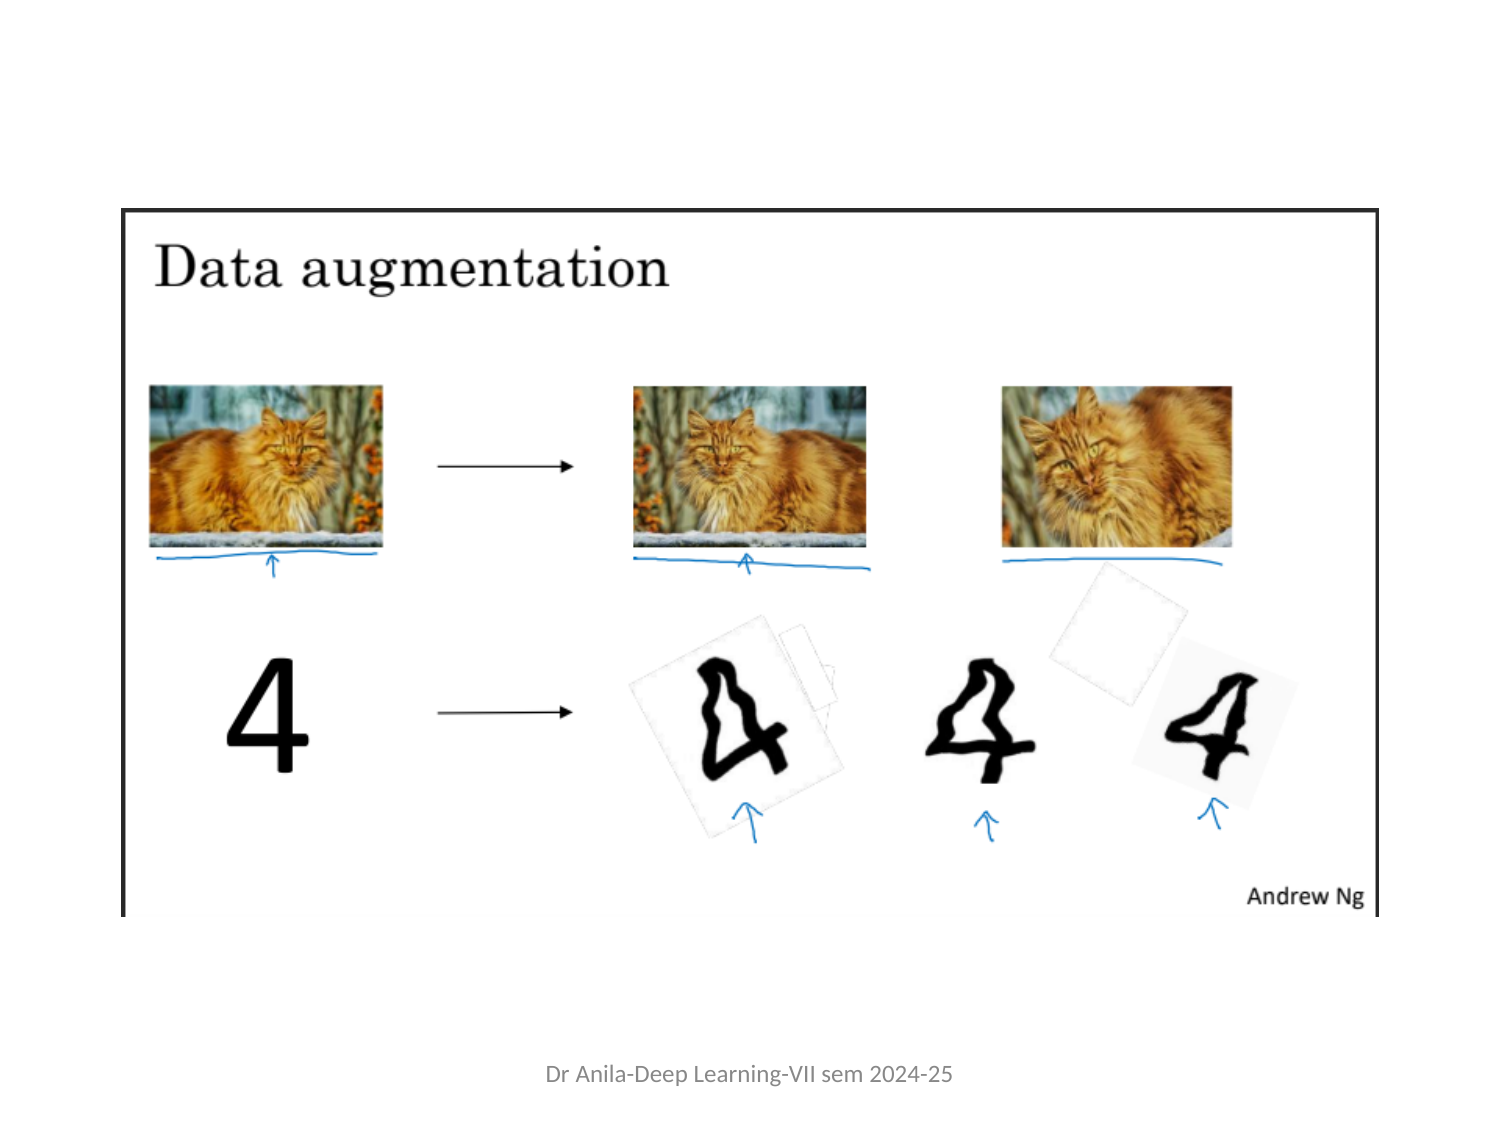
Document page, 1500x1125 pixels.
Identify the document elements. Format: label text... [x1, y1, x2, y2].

picture [120, 208, 1380, 917]
footer Dr Anila-Deep Learning-VII sem 2024-25 [512, 1042, 988, 1103]
title [75, 45, 1425, 233]
